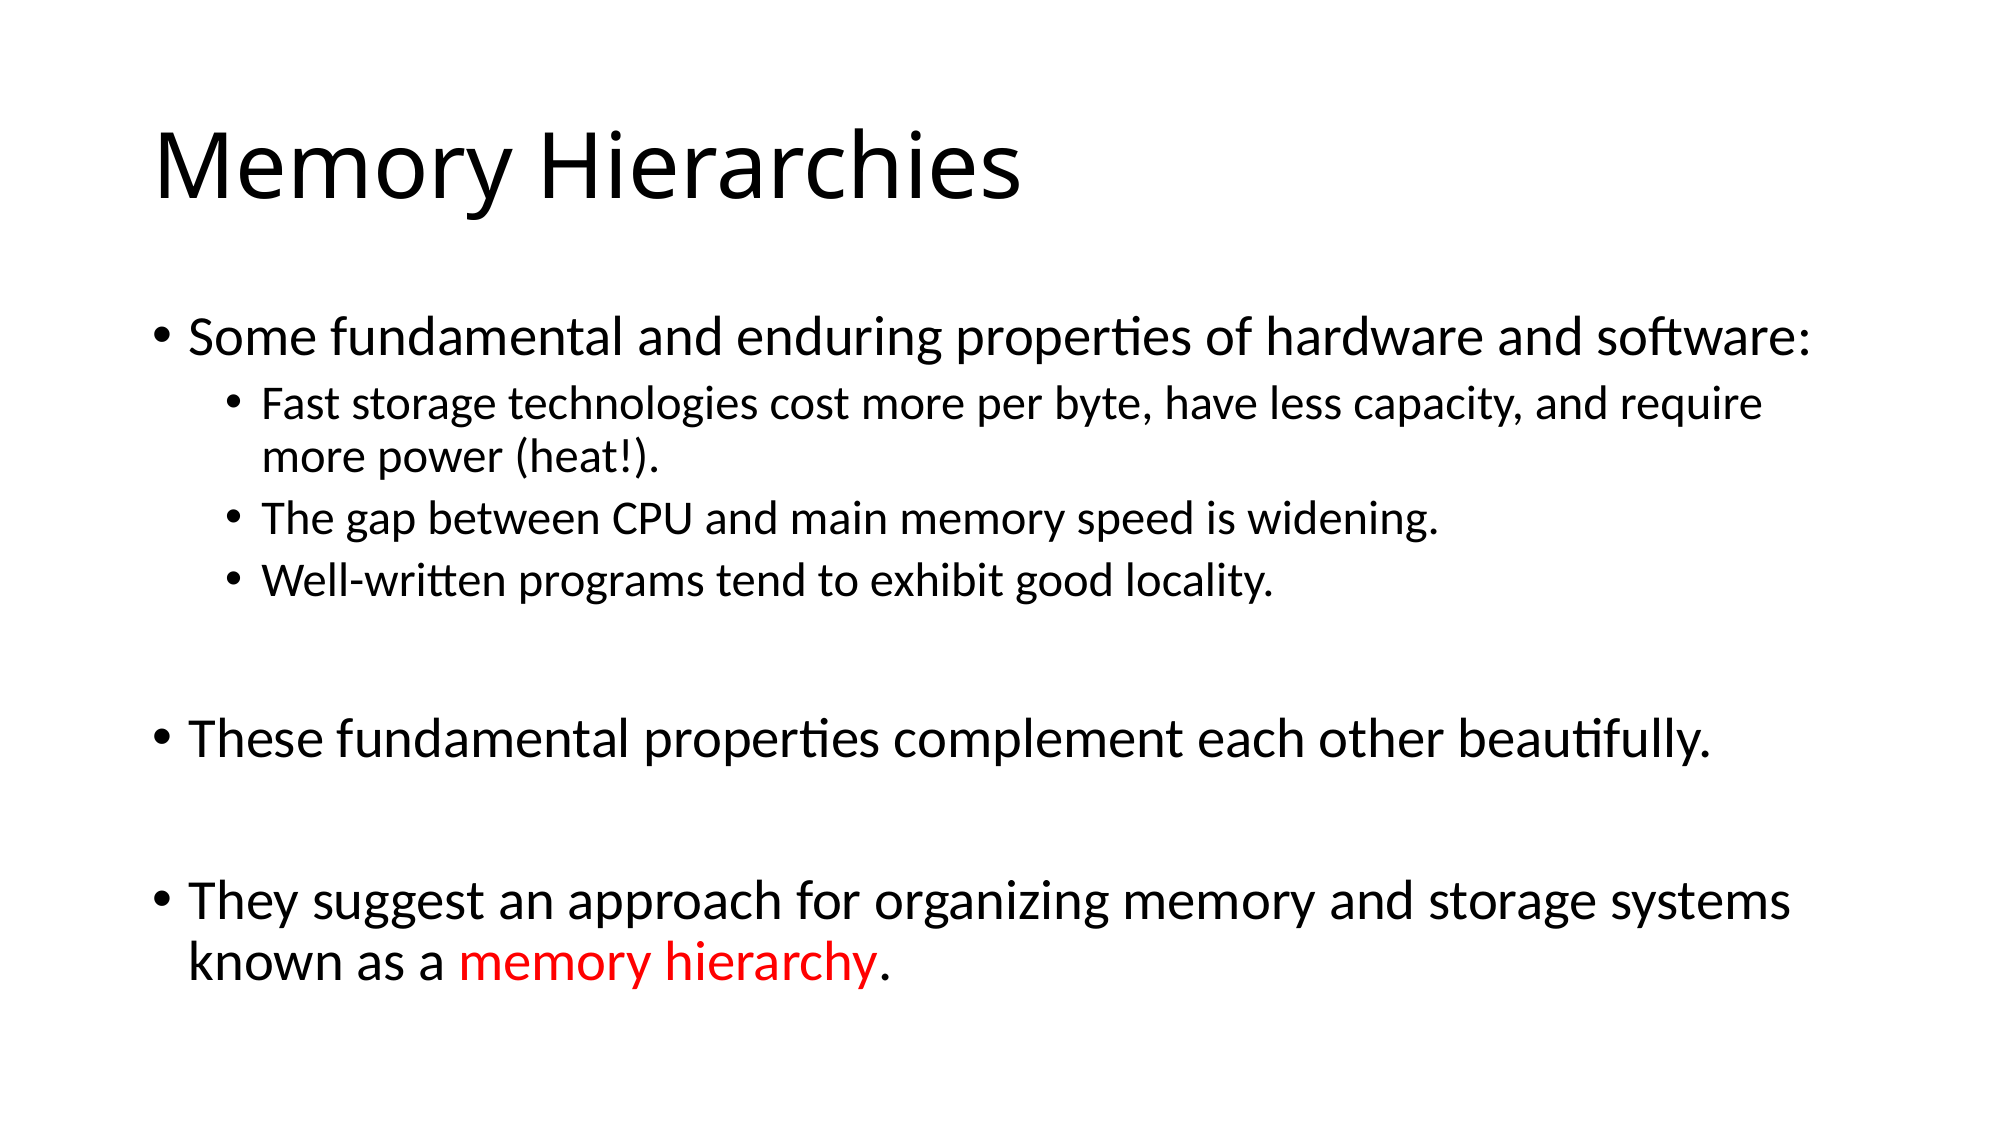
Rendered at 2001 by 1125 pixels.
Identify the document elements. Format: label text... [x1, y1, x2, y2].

list Some fundamental and enduring properties of hardware and software: Fast storage technologies cost more per byte, have less capacity, and require more power (heat!). The gap between CPU and main memory speed is widening. Well-written programs tend to exhibit good locality. These fundamental properties complement each other beautifully. They suggest an approach for organizing memory and storage systems known as a memory hierarchy. [137, 299, 1863, 1014]
title Memory Hierarchies [137, 59, 1863, 278]
